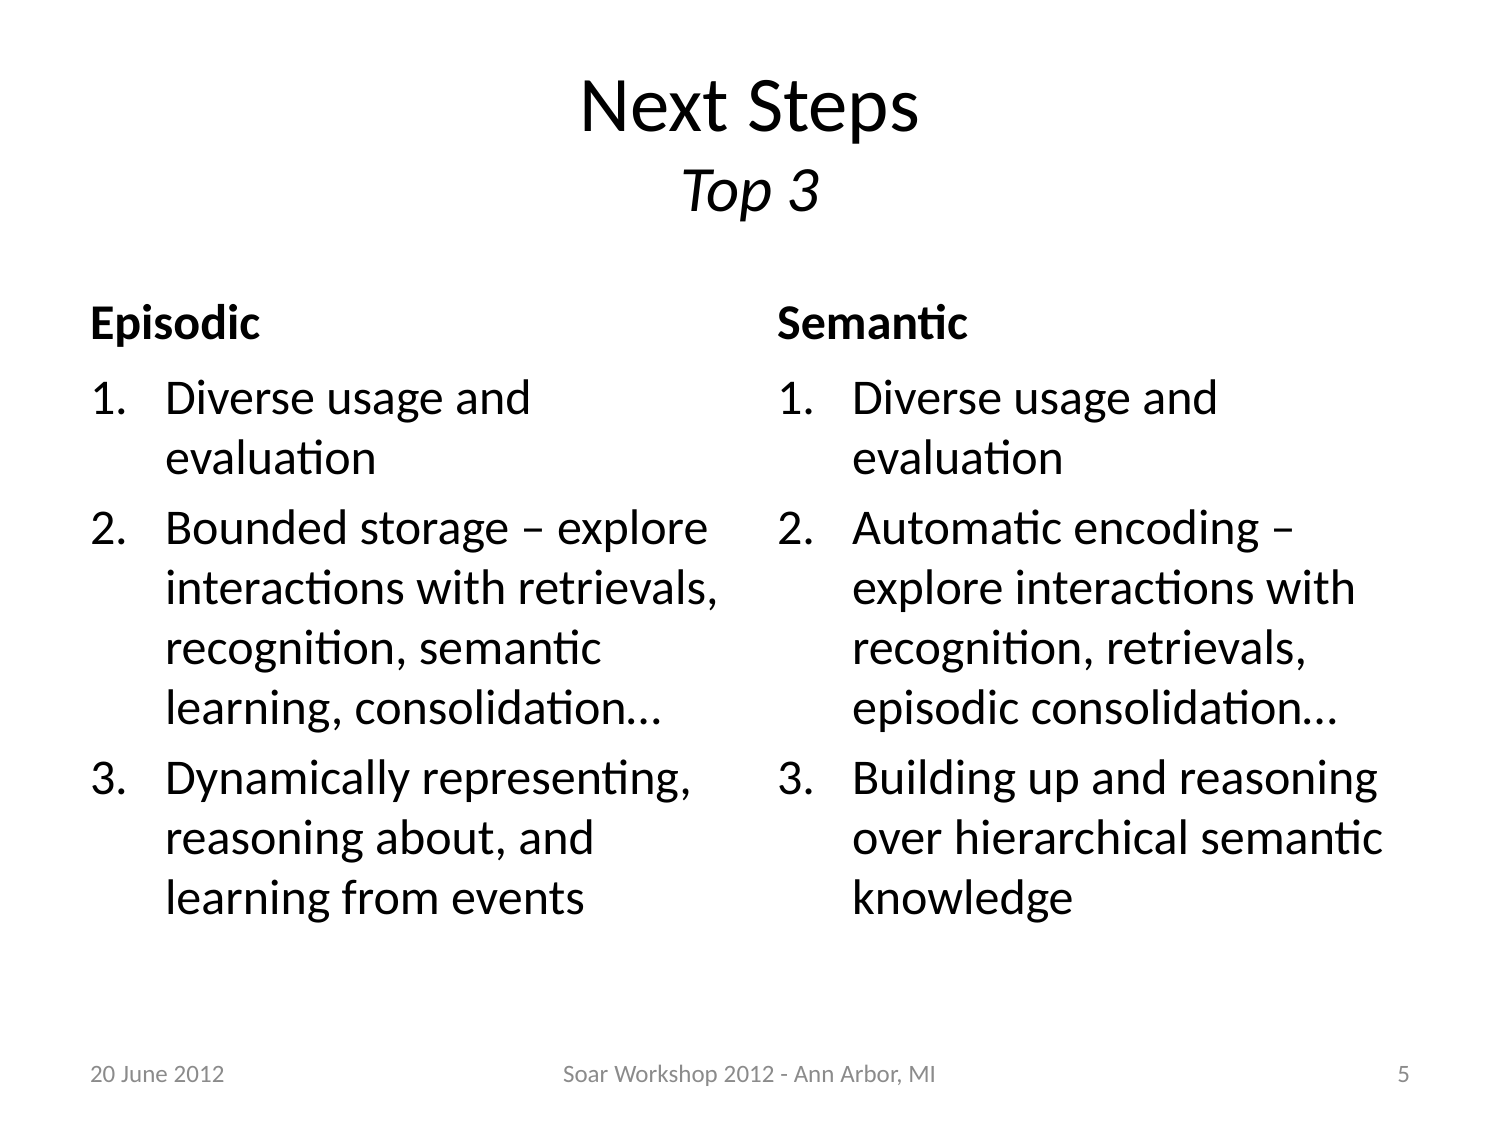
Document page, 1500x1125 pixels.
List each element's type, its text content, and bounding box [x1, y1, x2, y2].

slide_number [75, 1042, 425, 1103]
list Diverse usage and evaluation Bounded storage – explore interactions with retrievals, recognition, semantic learning, consolidation… Dynamically representing, reasoning about, and learning from events [75, 356, 738, 1005]
list Semantic [761, 251, 1425, 356]
list Diverse usage and evaluation Automatic encoding – explore interactions with recognition, retrievals, episodic consolidation… Building up and reasoning over hierarchical semantic knowledge [761, 356, 1425, 1005]
title Next Steps Top 3 [75, 45, 1425, 233]
footer Soar Workshop 2012 - Ann Arbor, MI [512, 1042, 988, 1103]
slide_number 5 [1074, 1042, 1425, 1103]
list Episodic [75, 251, 738, 356]
